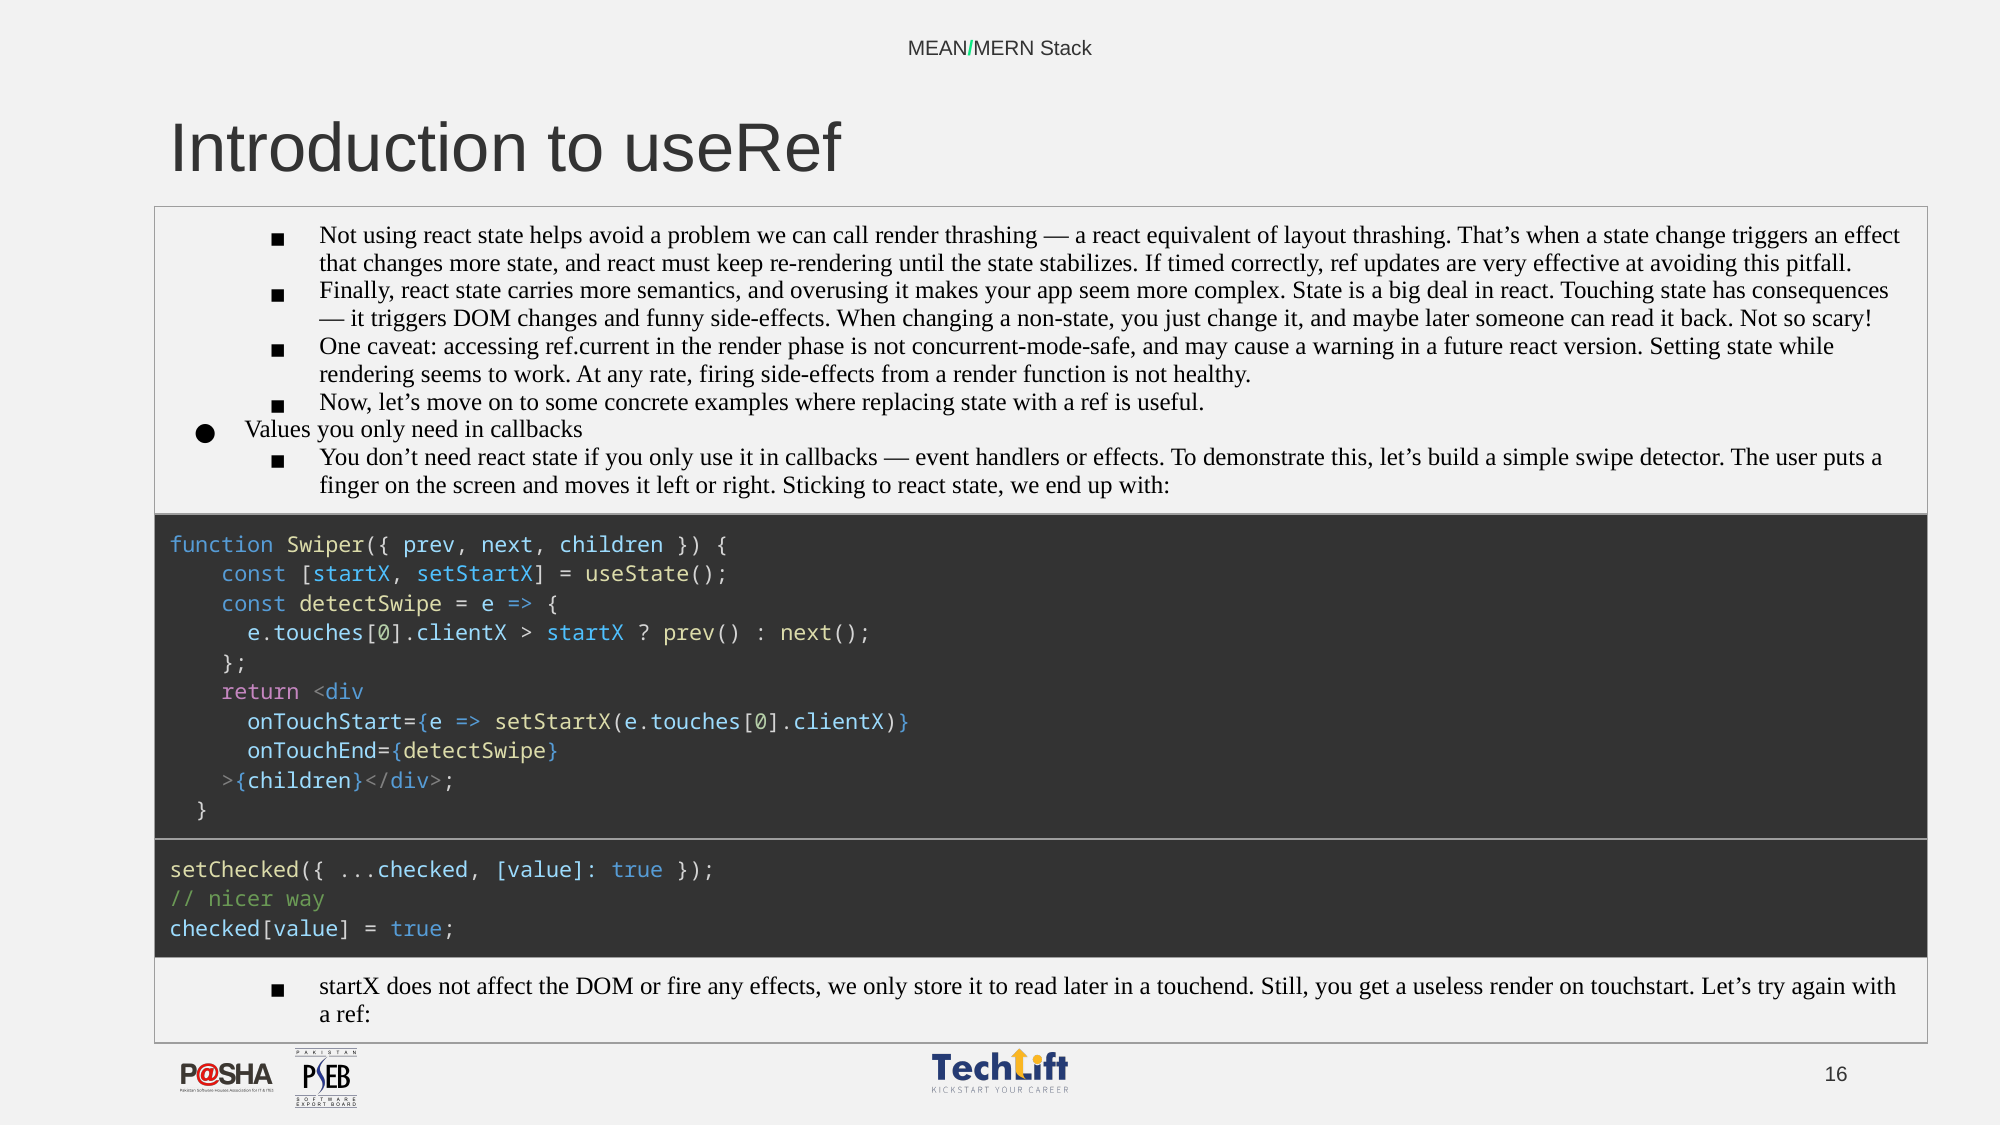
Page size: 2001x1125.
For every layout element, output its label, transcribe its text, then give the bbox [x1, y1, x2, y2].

footer MEAN/MERN Stack [662, 17, 1338, 77]
table_cell function Swiper({ prev, next, children }) { const [startX, setStartX] = useState(); const detectSwipe = e => { e.touches[0].clientX > startX ? prev() : next(); }; return <div onTouchStart={e => setStartX(e.touches[0].clientX)} onTouchEnd={detectSwipe} >{children}</div>; } [155, 515, 1927, 838]
picture [180, 1063, 274, 1093]
table_cell setChecked({ ...checked, [value]: true }); // nicer way checked[value] = true; [155, 840, 1927, 957]
picture [932, 1048, 1068, 1093]
table_header Not using react state helps avoid a problem we can call render thrashing — a react equivalent of layout thrashing. That’s when a state change triggers an effect that changes more state, and react must keep re-rendering until the state stabilizes. If timed correctly, ref updates are very effective at avoiding this pitfall. Finally, react state carries more semantics, and overusing it makes your app seem more complex. State is a big deal in react. Touching state has consequences — it triggers DOM changes and funny side-effects. When changing a non-state, you just change it, and maybe later someone can read it back. Not so scary! One caveat: accessing ref.current in the render phase is not concurrent-mode-safe, and may cause a warning in a future react version. Setting state while rendering seems to work. At any rate, firing side-effects from a render function is not healthy. Now, let’s move on to some concrete examples where replacing state with a ref is useful. Values you only need in callbacks You don’t need react state if you only use it in callbacks — event handlers or effects. To demonstrate this, let’s build a simple swipe detector. The user puts a finger on the screen and moves it left or right. Sticking to react state, we end up with: [155, 207, 1927, 513]
title Introduction to useRef [154, 90, 1805, 193]
picture [295, 1048, 357, 1108]
slide_number ‹#› [1412, 1044, 1863, 1103]
table_cell startX does not affect the DOM or fire any effects, we only store it to read later in a touchend. Still, you get a useless render on touchstart. Let’s try again with a ref: [155, 958, 1927, 1042]
